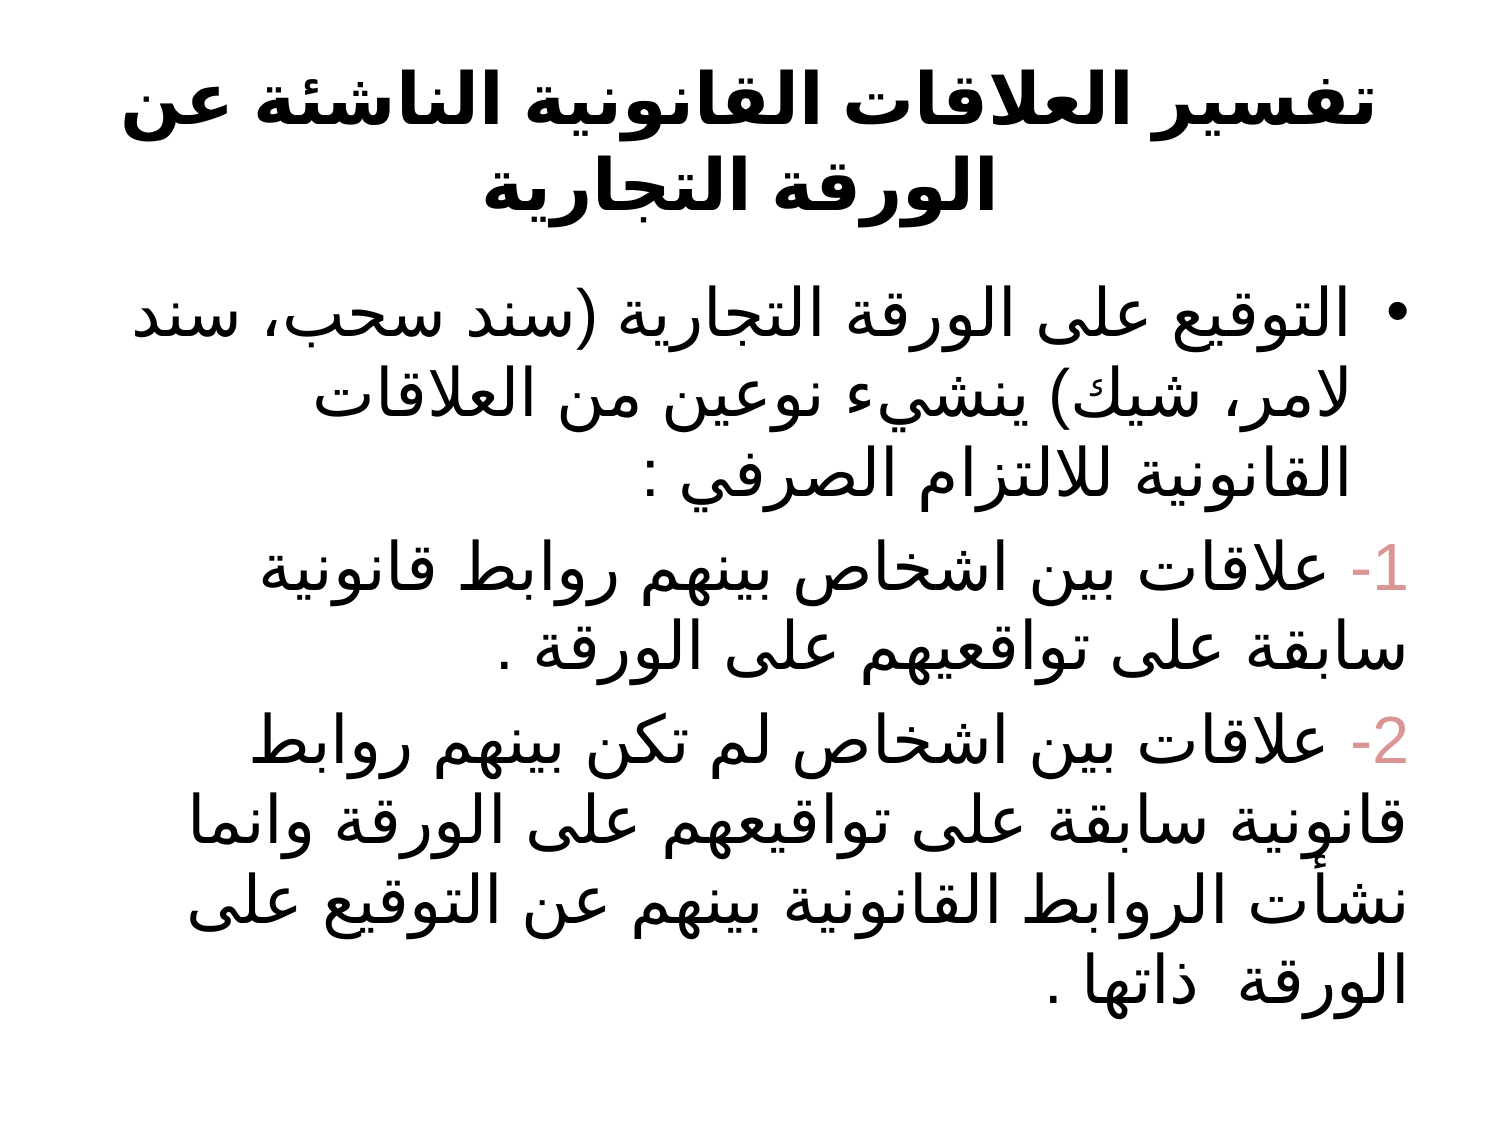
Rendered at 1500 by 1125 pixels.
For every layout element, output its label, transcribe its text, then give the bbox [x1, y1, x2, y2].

title تفسير العلاقات القانونية الناشئة عن الورقة التجارية [75, 45, 1425, 233]
list التوقيع على الورقة التجارية (سند سحب، سند لامر، شيك) ينشيء نوعين من العلاقات القانونية للالتزام الصرفي : 1- علاقات بين اشخاص بينهم روابط قانونية سابقة على تواقعيهم على الورقة . 2- علاقات بين اشخاص لم تكن بينهم روابط قانونية سابقة على تواقيعهم على الورقة وانما نشأت الروابط القانونية بينهم عن التوقيع على الورقة ذاتها . [75, 262, 1425, 1005]
